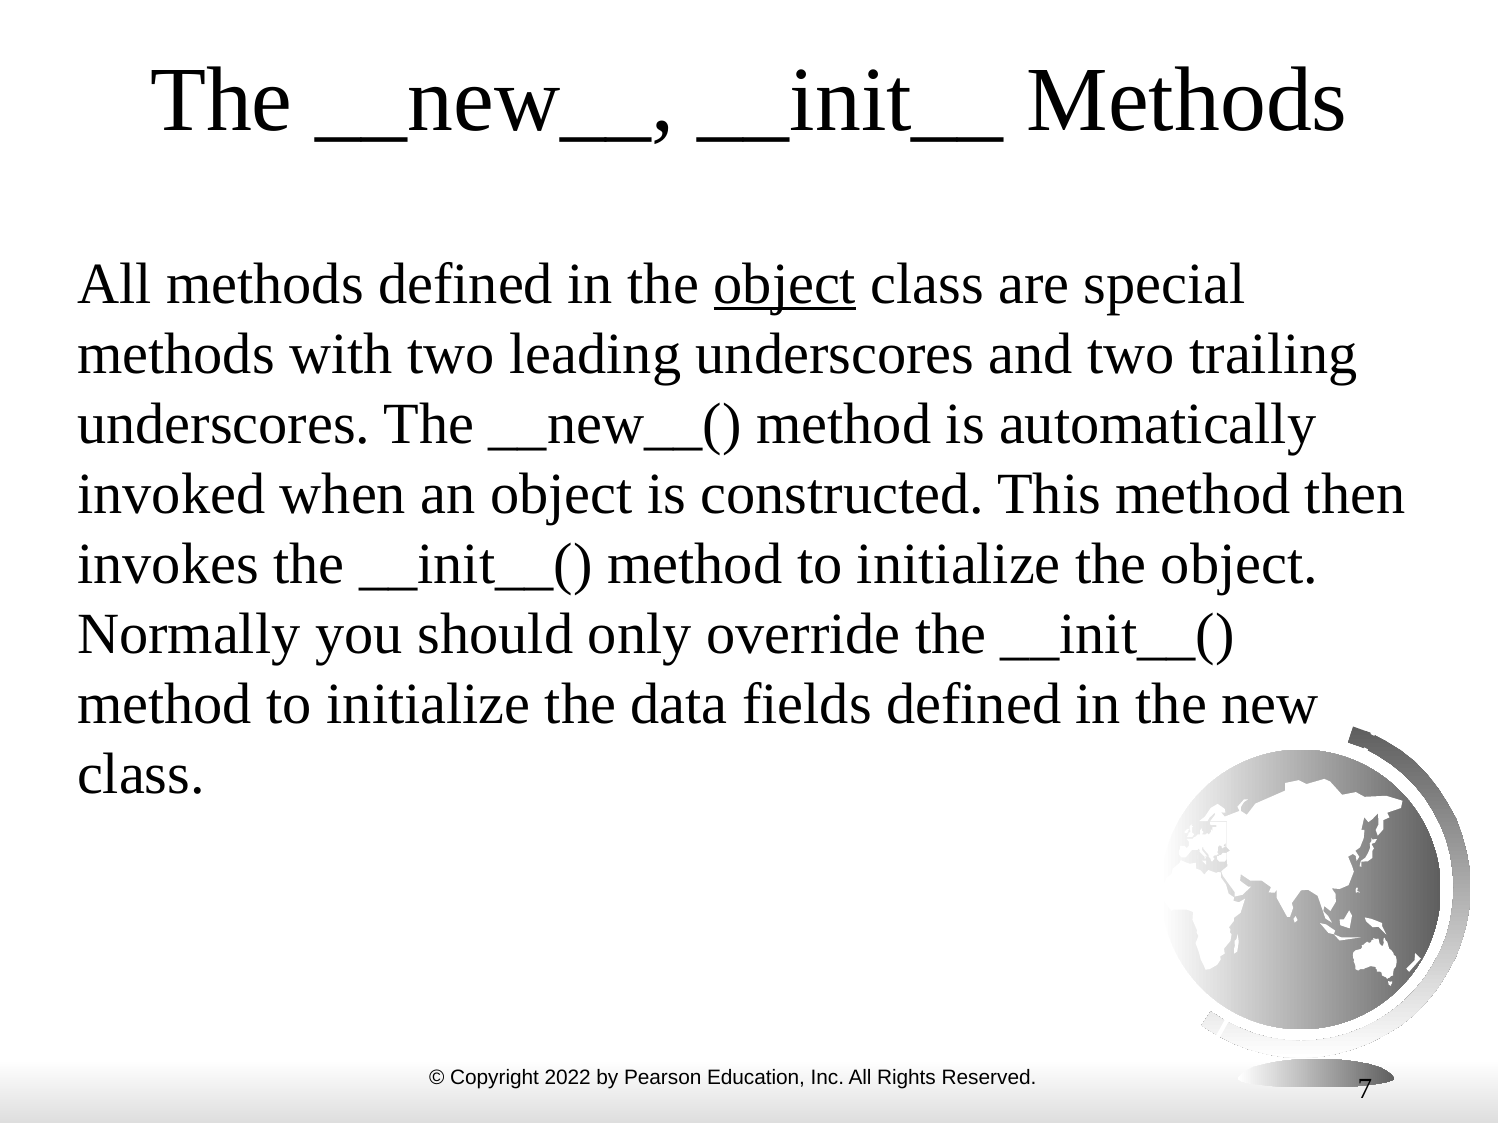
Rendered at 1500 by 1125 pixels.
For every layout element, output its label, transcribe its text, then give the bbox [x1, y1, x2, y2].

title The __new__, __init__ Methods [112, 37, 1388, 150]
text_box All methods defined in the object class are special methods with two leading underscores and two trailing underscores. The __new__() method is automatically invoked when an object is constructed. This method then invokes the __init__() method to initialize the object. Normally you should only override the __init__() method to initialize the data fields defined in the new class. [62, 237, 1438, 813]
slide_number 7 [1074, 1049, 1388, 1125]
